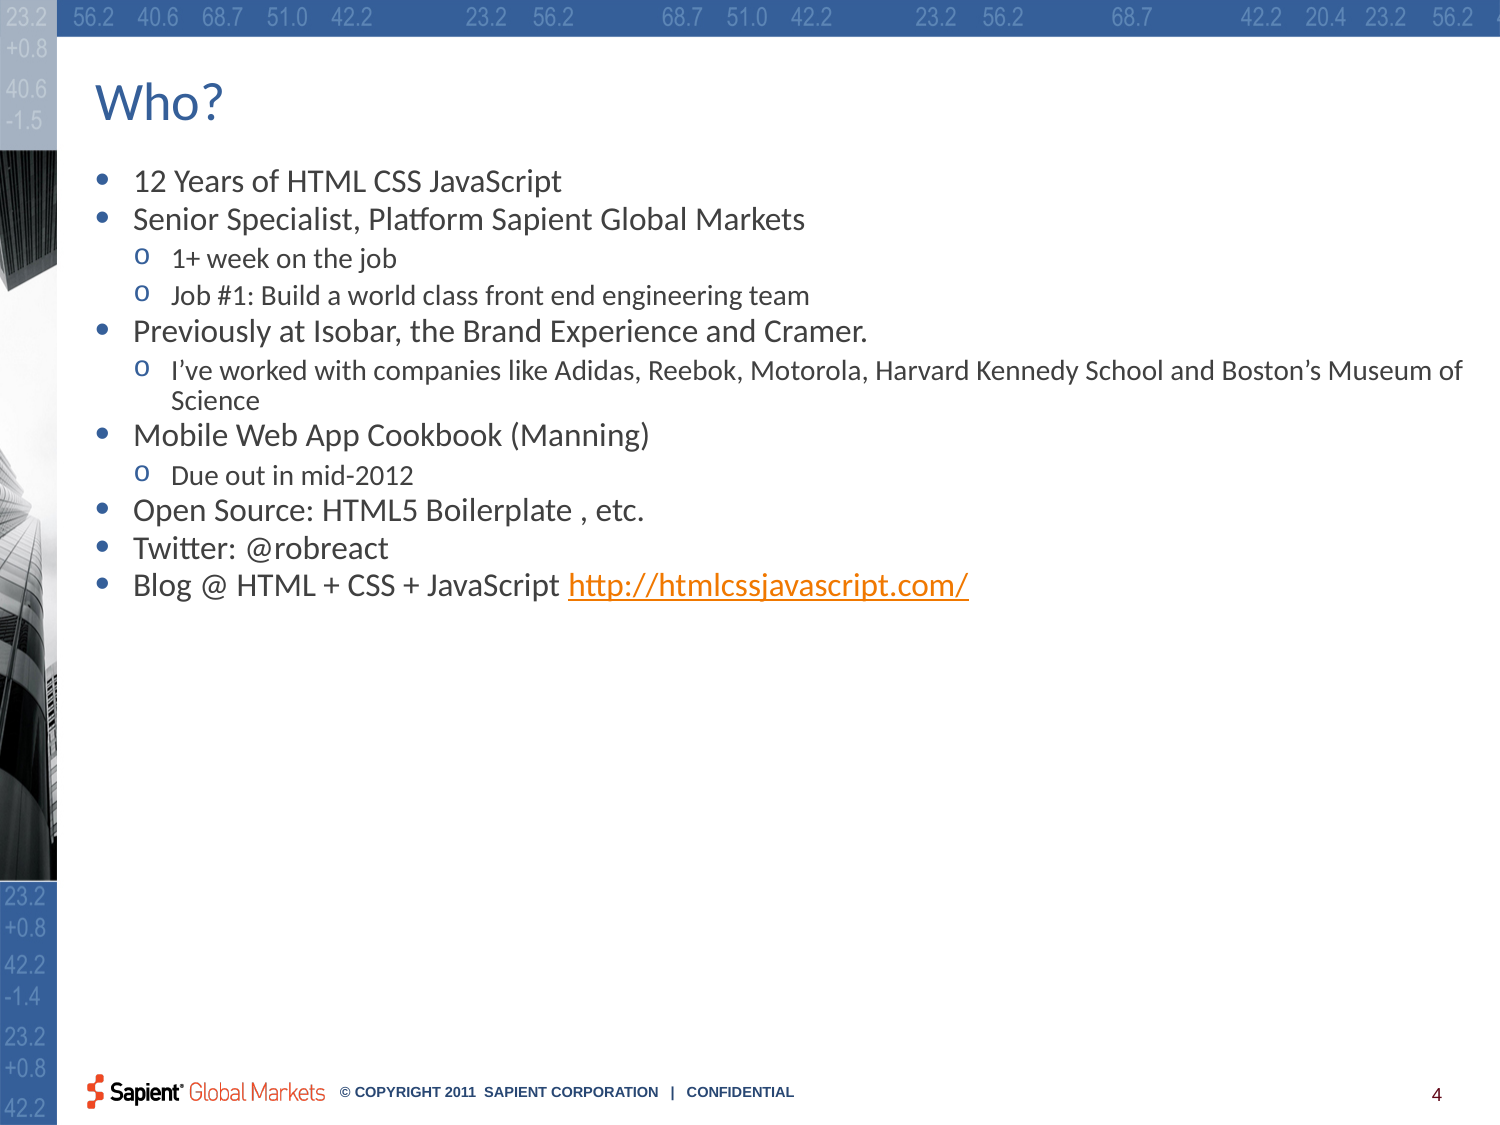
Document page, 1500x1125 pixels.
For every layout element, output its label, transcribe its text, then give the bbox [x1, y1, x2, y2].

title Who? [87, 50, 1475, 162]
list 12 Years of HTML CSS JavaScript Senior Specialist, Platform Sapient Global Markets 1+ week on the job Job #1: Build a world class front end engineering team Previously at Isobar, the Brand Experience and Cramer. I’ve worked with companies like Adidas, Reebok, Motorola, Harvard Kennedy School and Boston’s Museum of Science Mobile Web App Cookbook (Manning) Due out in mid-2012 Open Source: HTML5 Boilerplate , etc. Twitter: @robreact Blog @ HTML + CSS + JavaScript http://htmlcssjavascript.com/ [87, 162, 1475, 1038]
picture [0, 0, 1500, 1125]
